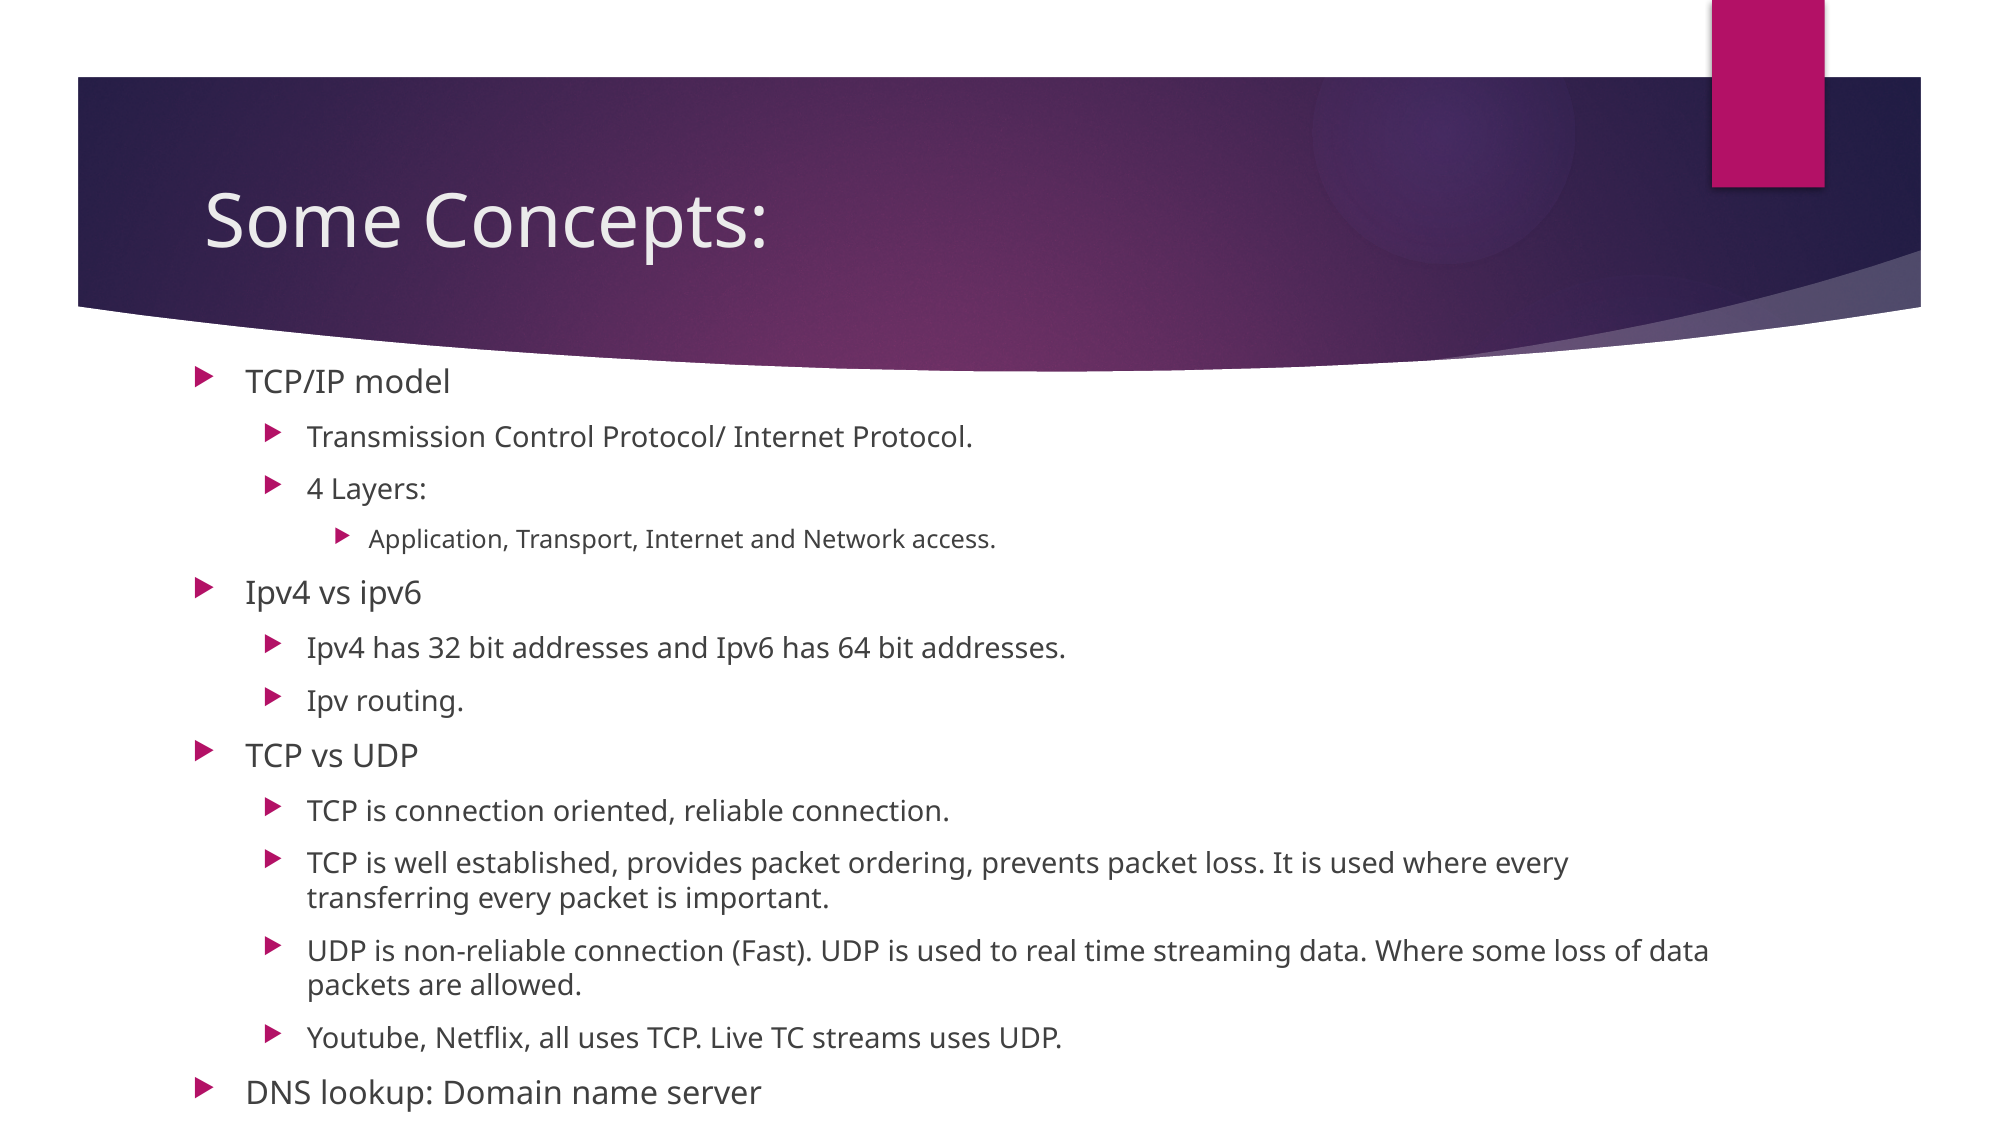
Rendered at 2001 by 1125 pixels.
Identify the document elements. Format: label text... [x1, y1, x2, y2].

title Some Concepts: [189, 159, 1627, 276]
list TCP/IP model Transmission Control Protocol/ Internet Protocol. 4 Layers: Application, Transport, Internet and Network access. Ipv4 vs ipv6 Ipv4 has 32 bit addresses and Ipv6 has 64 bit addresses. Ipv routing. TCP vs UDP TCP is connection oriented, reliable connection. TCP is well established, provides packet ordering, prevents packet loss. It is used where every transferring every packet is important. UDP is non-reliable connection (Fast). UDP is used to real time streaming data. Where some loss of data packets are allowed. Youtube, Netflix, all uses TCP. Live TC streams uses UDP. DNS lookup: Domain name server Each website request goes to dns and it translate it into Ip address. [177, 353, 1742, 1125]
